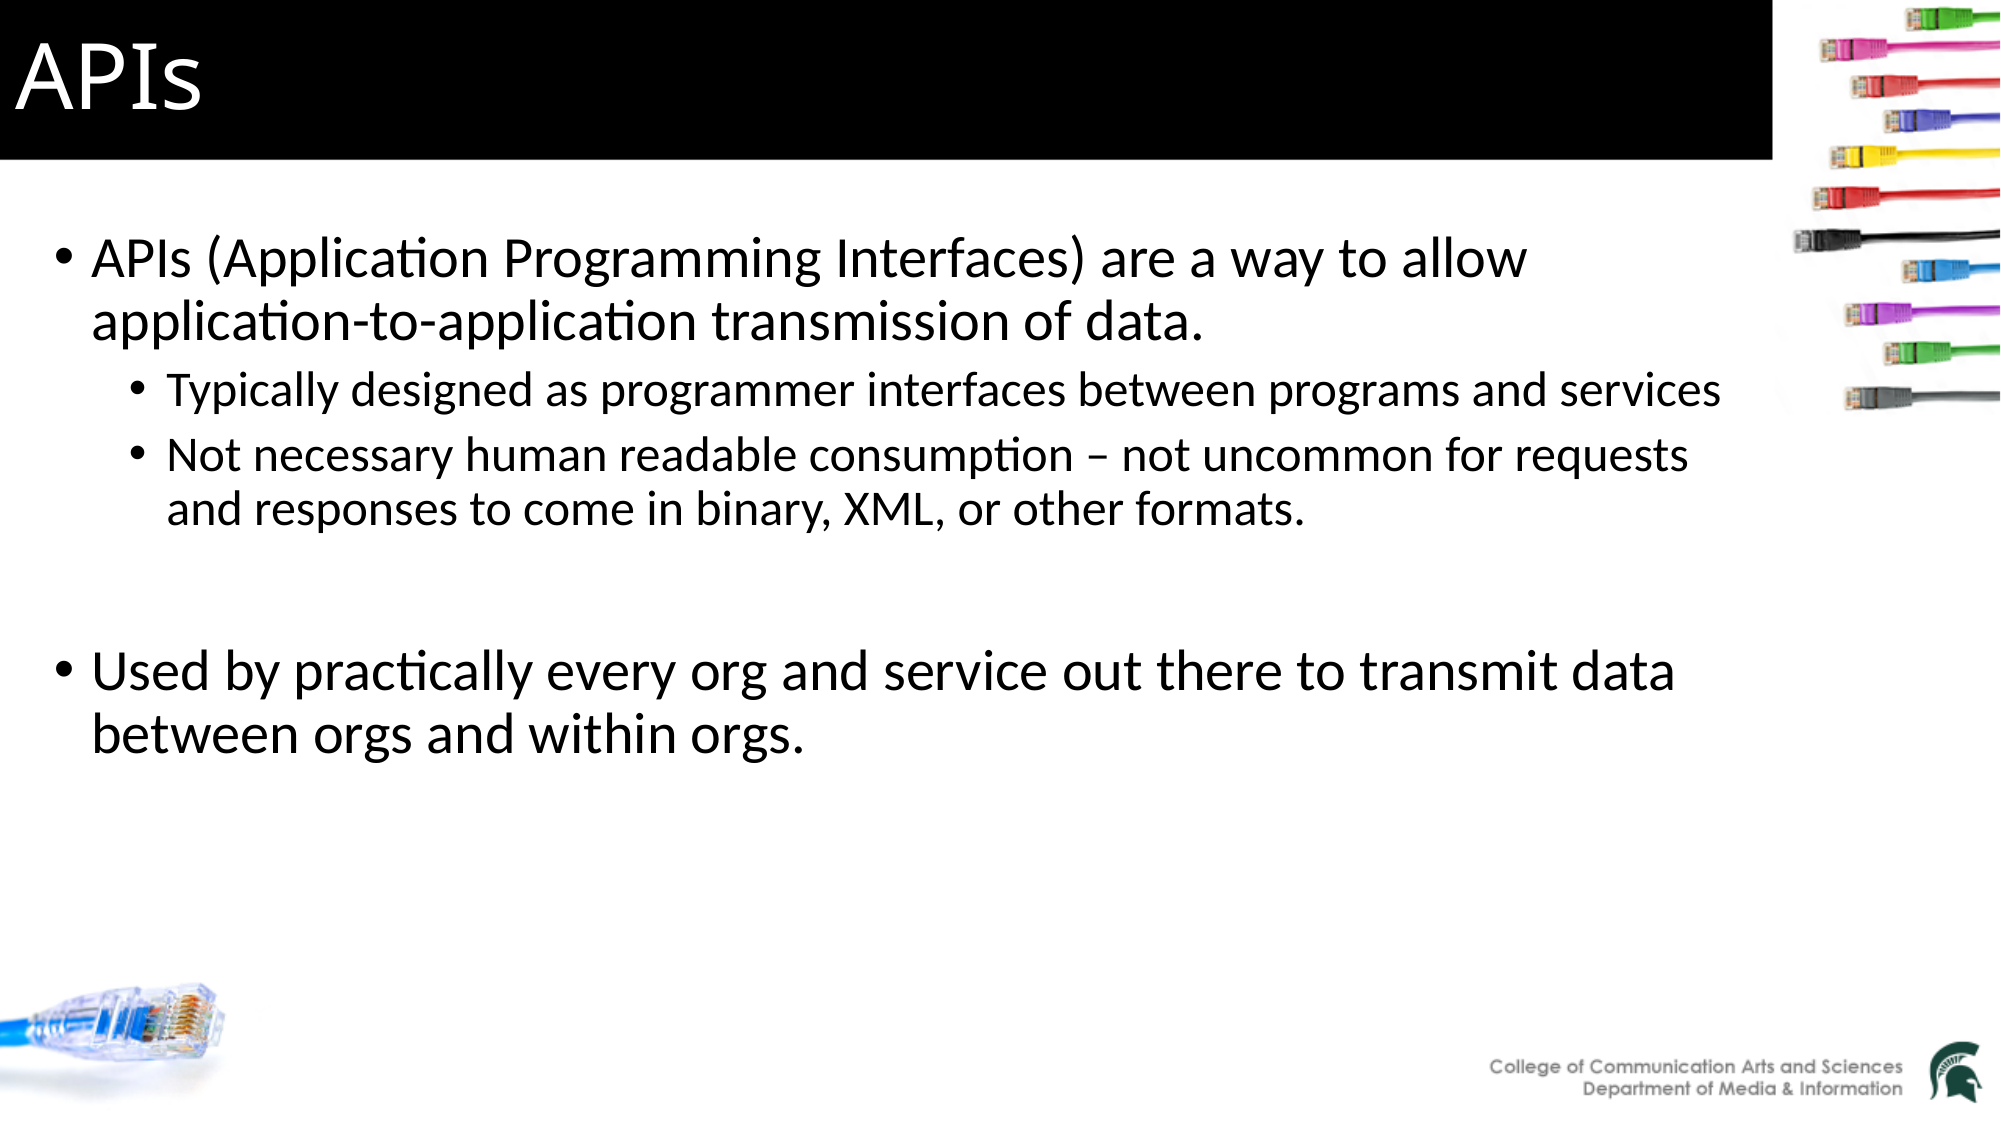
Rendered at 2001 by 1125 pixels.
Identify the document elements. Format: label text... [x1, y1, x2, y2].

title APIs [0, 0, 1772, 161]
list APIs (Application Programming Interfaces) are a way to allow application-to-application transmission of data. Typically designed as programmer interfaces between programs and services Not necessary human readable consumption – not uncommon for requests and responses to come in binary, XML, or other formats. Used by practically every org and service out there to transmit data between orgs and within orgs. [38, 219, 1772, 963]
picture [0, 0, 2001, 1125]
